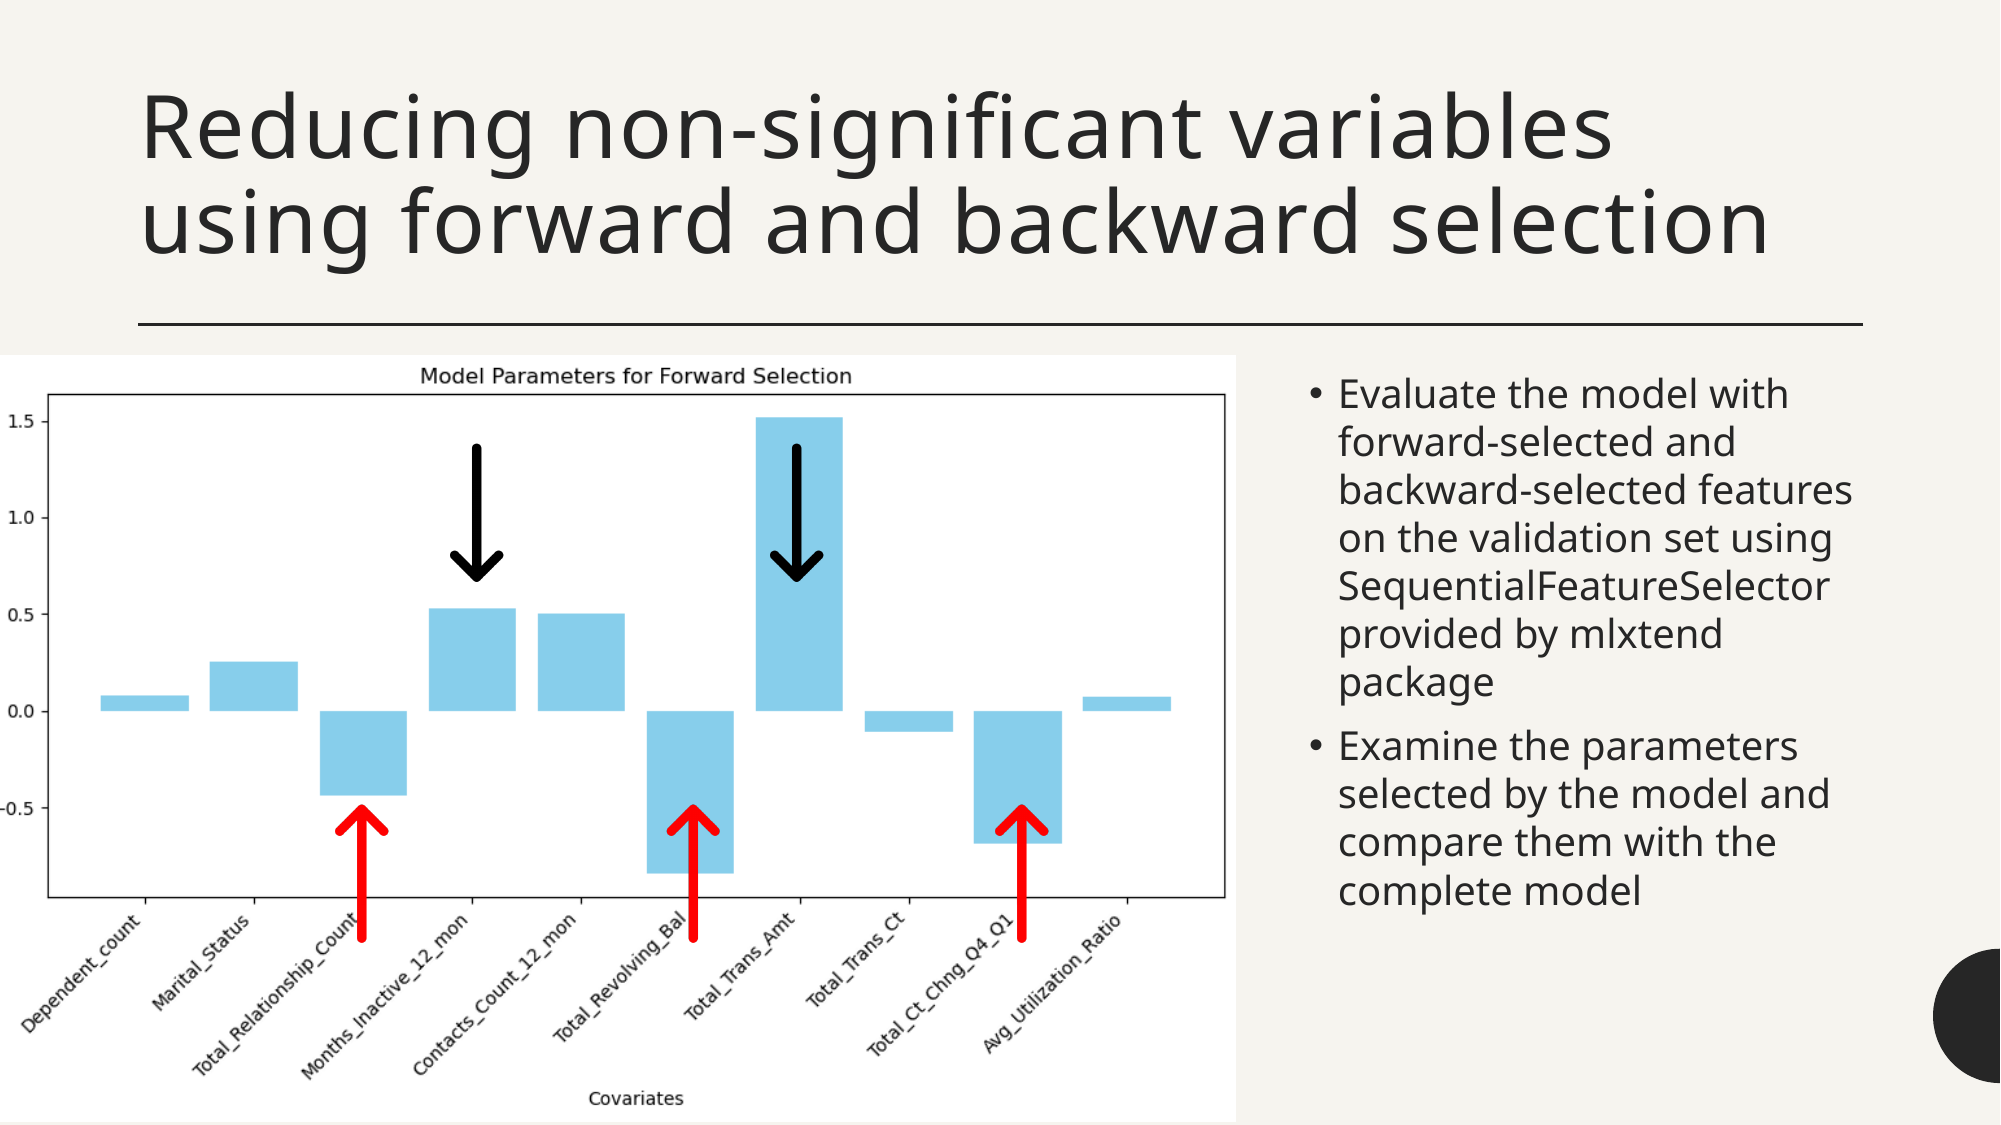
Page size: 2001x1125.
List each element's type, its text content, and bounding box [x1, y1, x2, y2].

text_box [1933, 948, 2000, 1084]
list Evaluate the model with forward-selected and backward-selected features on the validation set using SequentialFeatureSelector provided by mlxtend package Examine the parameters selected by the model and compare them with the complete model [1294, 361, 1875, 949]
text_box [0, 0, 2000, 1125]
picture [0, 355, 1236, 1122]
title Reducing non-significant variables using forward and backward selection [124, 68, 1875, 287]
